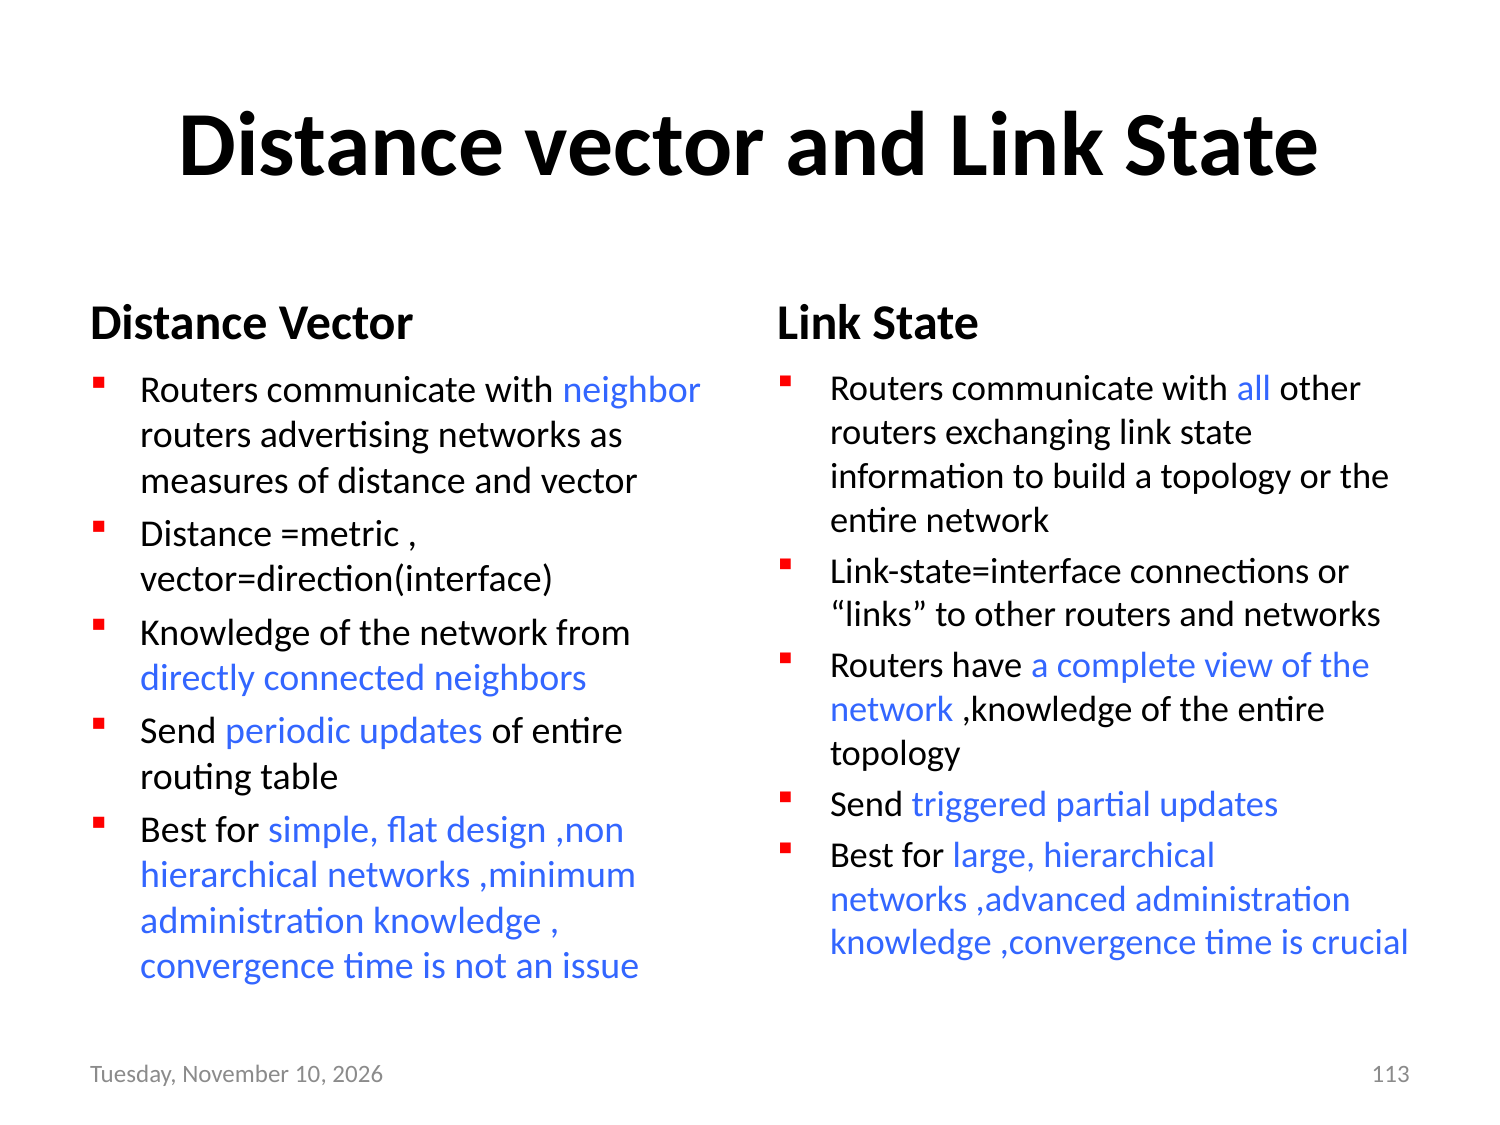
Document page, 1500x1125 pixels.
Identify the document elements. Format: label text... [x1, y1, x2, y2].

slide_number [75, 1042, 425, 1103]
list Link State [761, 251, 1425, 356]
list Routers communicate with neighbor routers advertising networks as measures of distance and vector Distance =metric , vector=direction(interface) Knowledge of the network from directly connected neighbors Send periodic updates of entire routing table Best for simple, flat design ,non hierarchical networks ,minimum administration knowledge , convergence time is not an issue [75, 356, 738, 1005]
list Distance Vector [75, 251, 738, 356]
slide_number 113 [1074, 1042, 1425, 1103]
list Routers communicate with all other routers exchanging link state information to build a topology or the entire network Link-state=interface connections or “links” to other routers and networks Routers have a complete view of the network ,knowledge of the entire topology Send triggered partial updates Best for large, hierarchical networks ,advanced administration knowledge ,convergence time is crucial [761, 356, 1425, 1005]
title Distance vector and Link State [75, 45, 1425, 233]
